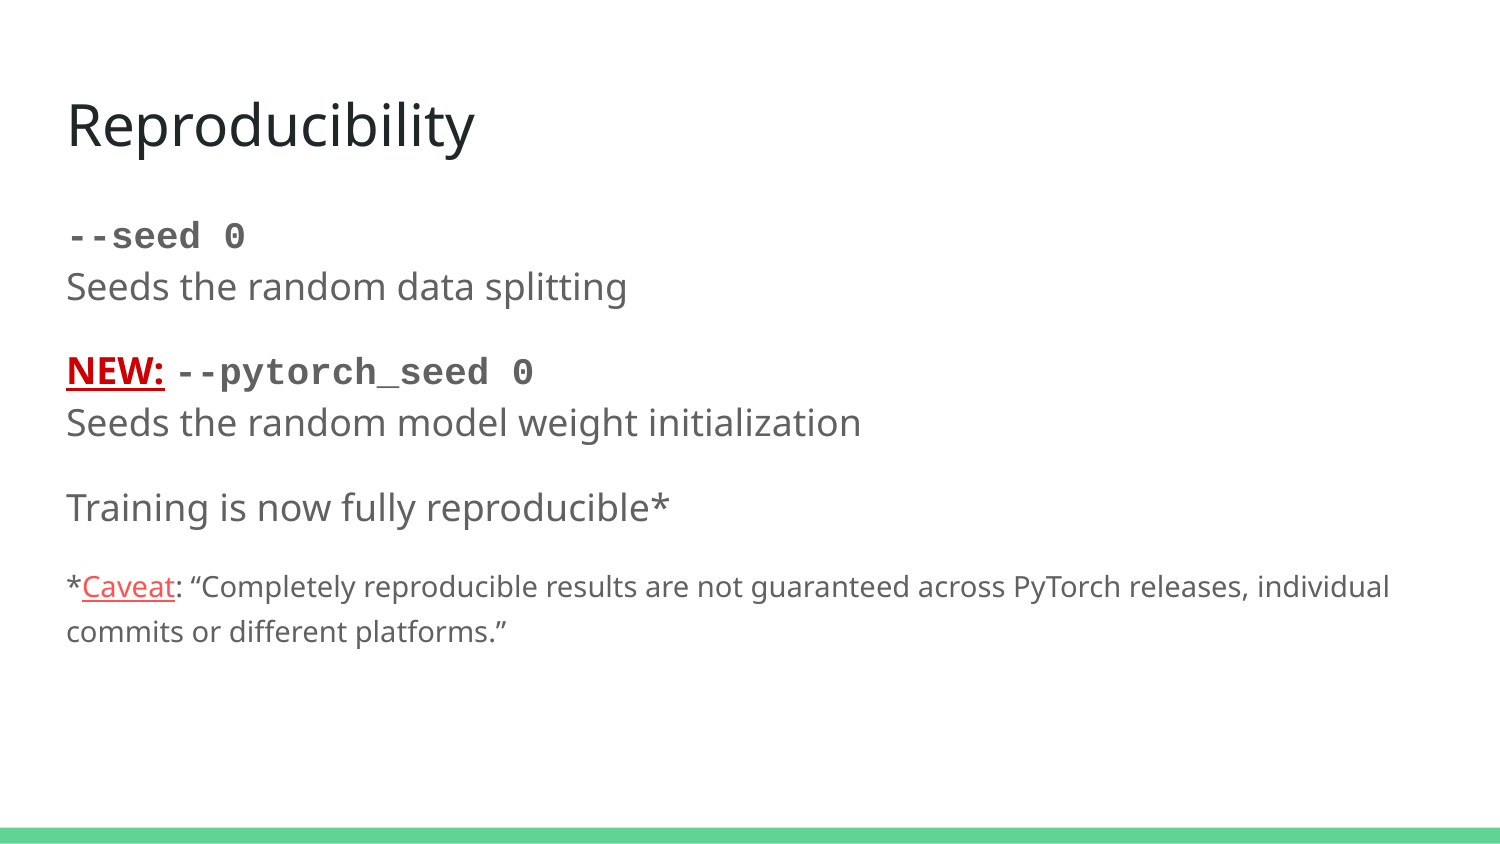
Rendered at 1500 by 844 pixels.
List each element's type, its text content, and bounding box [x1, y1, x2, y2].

title Reproducibility [51, 72, 1449, 167]
list --seed 0 Seeds the random data splitting NEW: --pytorch_seed 0 Seeds the random model weight initialization Training is now fully reproducible* *Caveat: “Completely reproducible results are not guaranteed across PyTorch releases, individual commits or different platforms.” [51, 189, 1449, 750]
